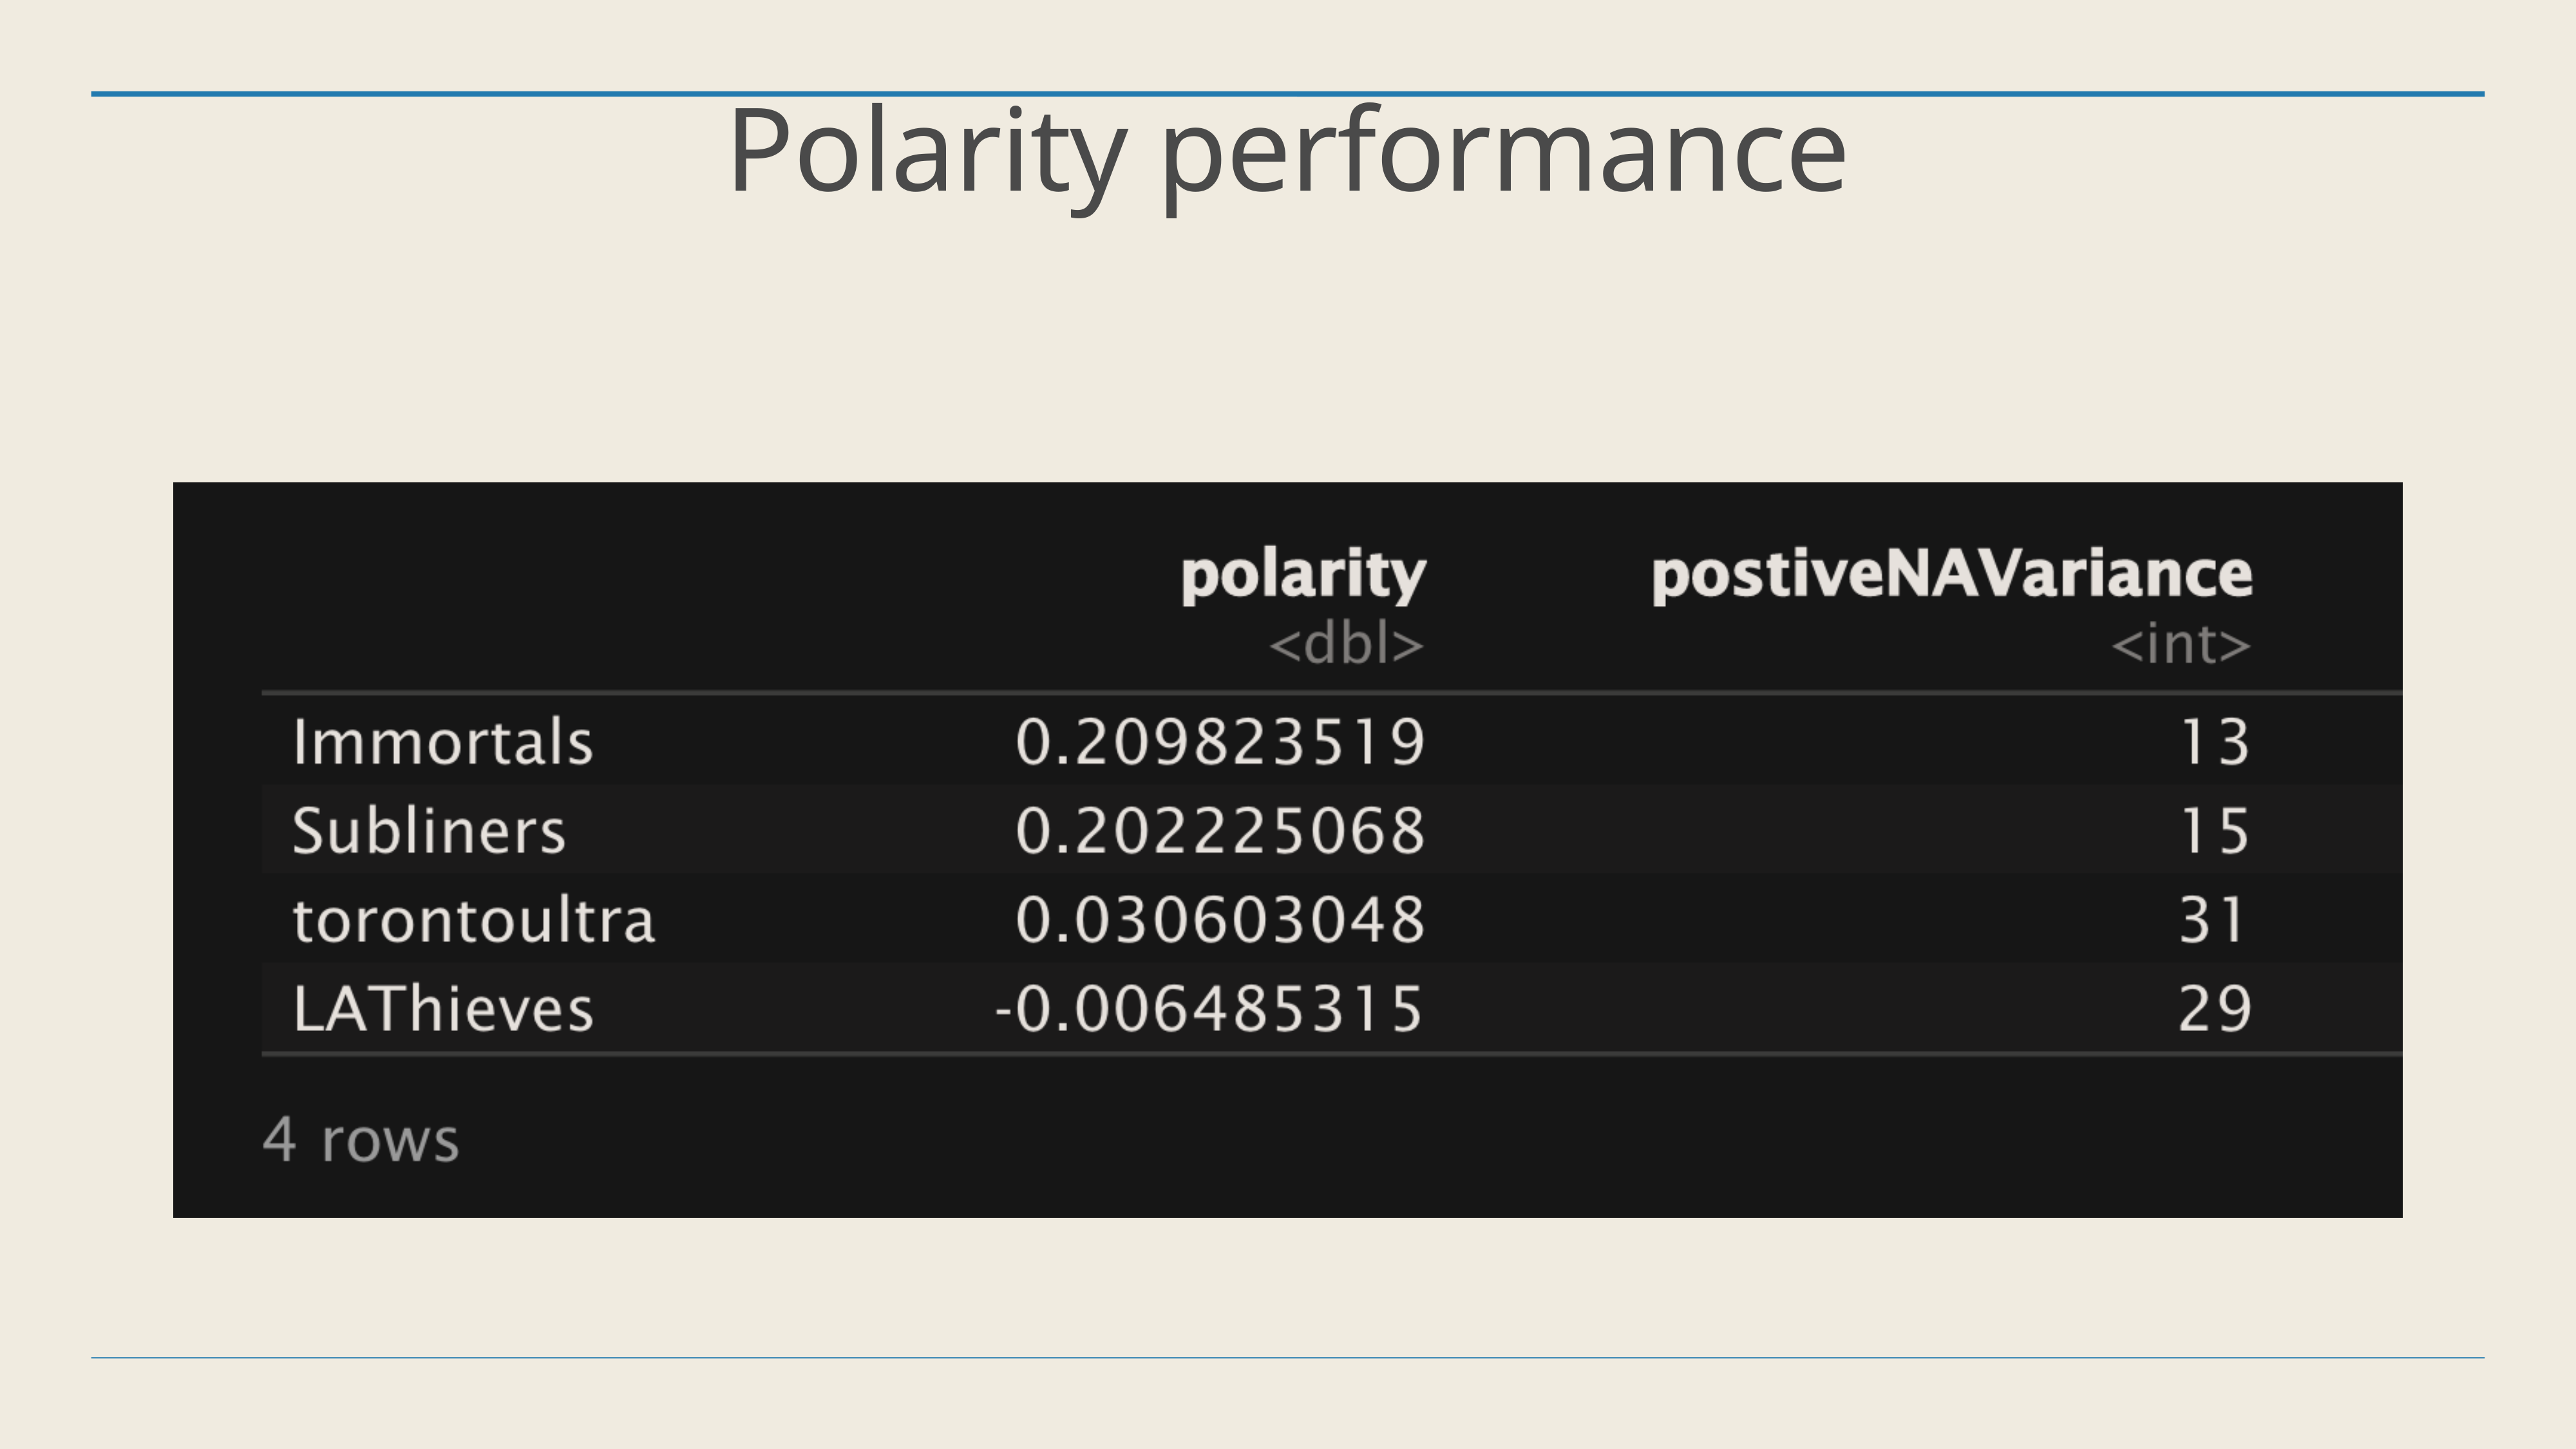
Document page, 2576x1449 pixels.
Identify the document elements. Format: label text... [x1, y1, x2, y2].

title Polarity performance [182, 97, 2394, 439]
picture [173, 482, 2403, 1218]
